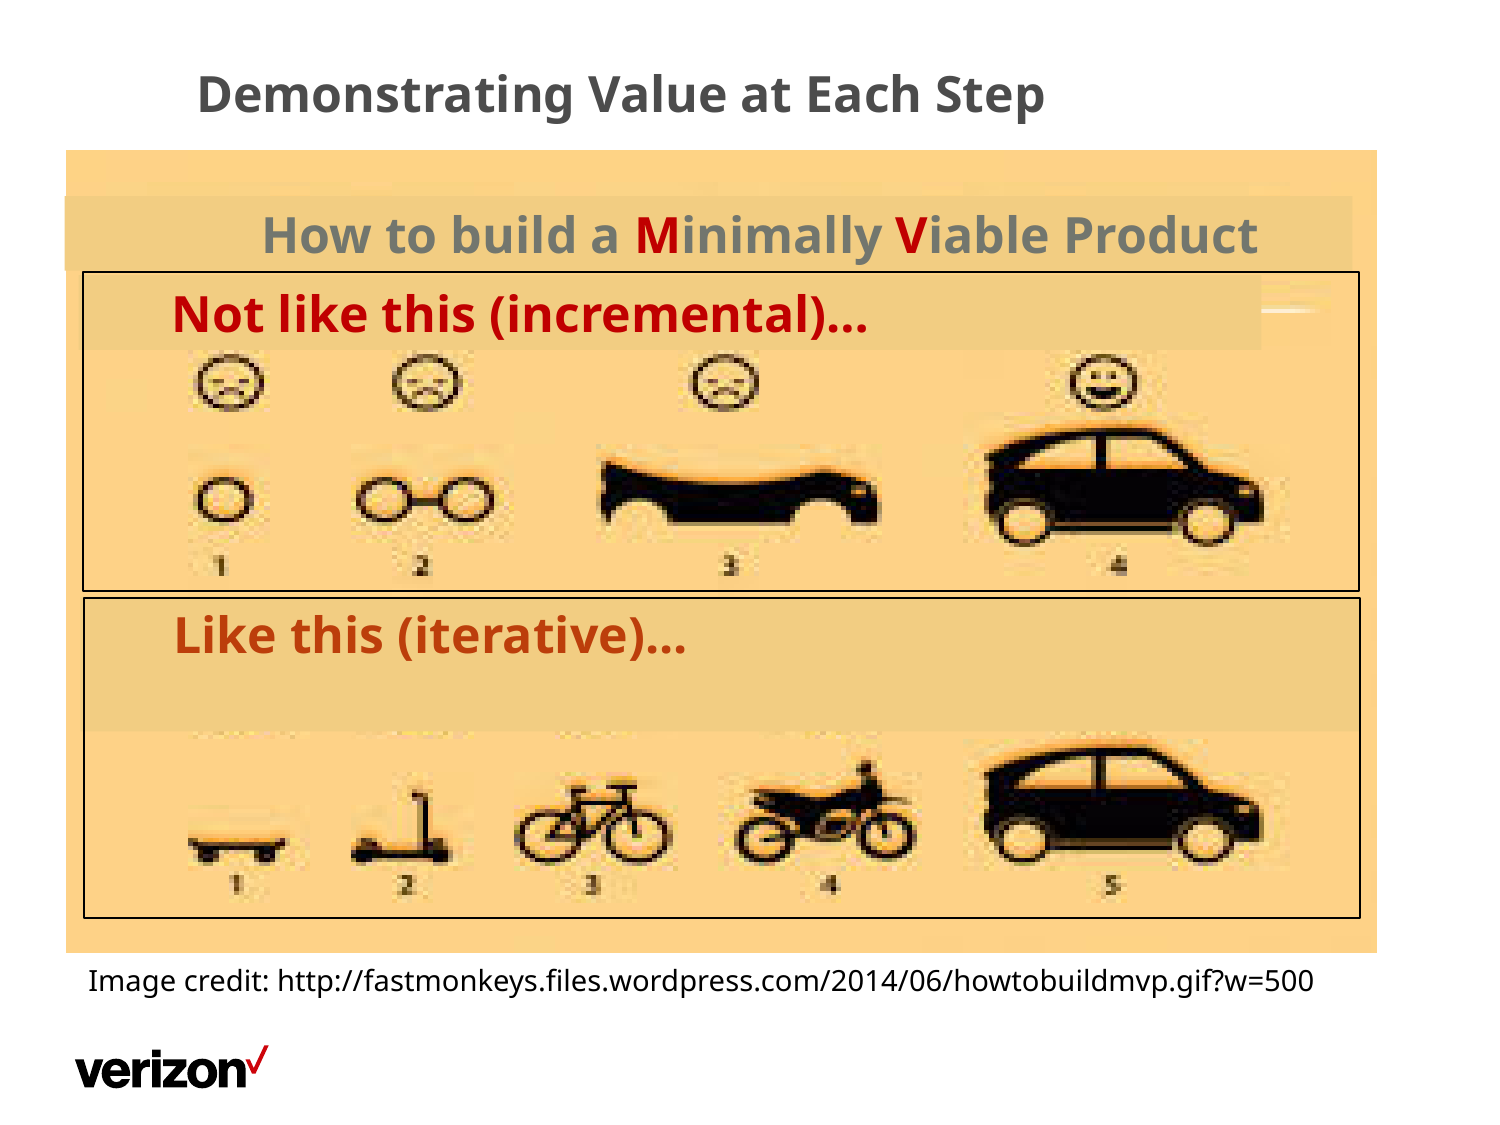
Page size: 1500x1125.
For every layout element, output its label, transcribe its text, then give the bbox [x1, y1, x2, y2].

picture [65, 150, 1377, 954]
text_box Image credit: http://fastmonkeys.files.wordpress.com/2014/06/howtobuildmvp.gif?w=500 [73, 954, 1330, 1005]
title Demonstrating Value at Each Step [196, 15, 1454, 124]
